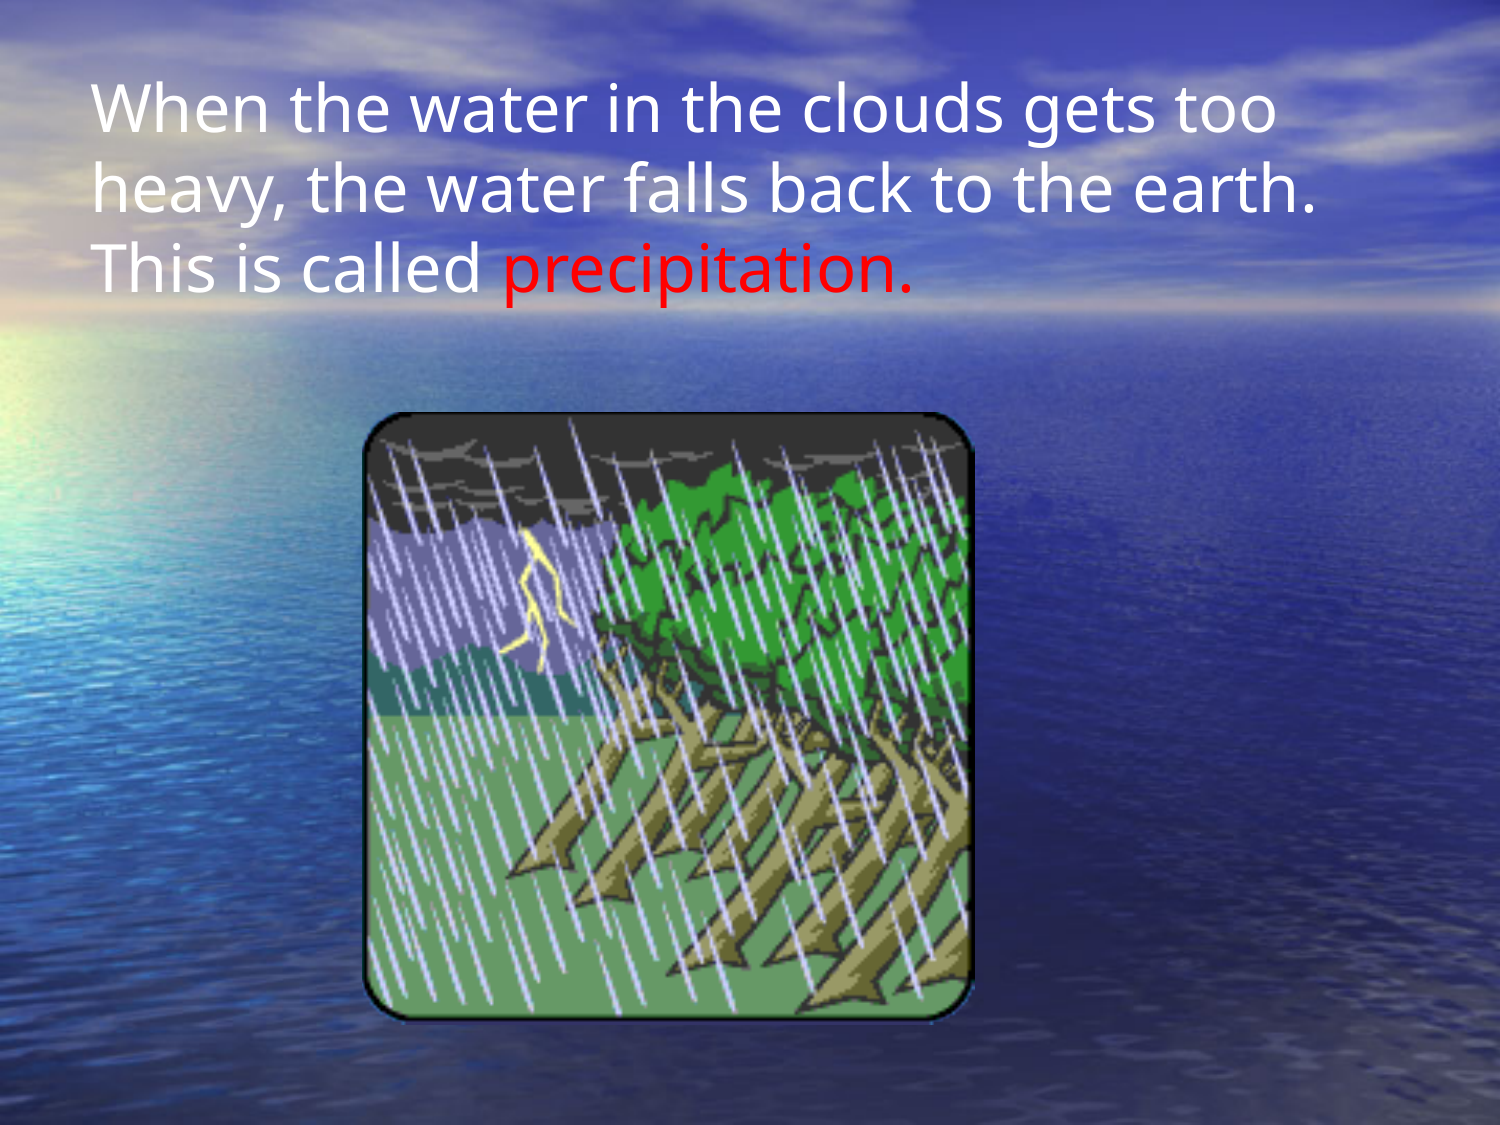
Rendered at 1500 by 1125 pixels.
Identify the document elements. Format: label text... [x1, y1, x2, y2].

title When the water in the clouds gets too heavy, the water falls back to the earth. This is called precipitation. [75, 112, 1425, 340]
picture [0, 0, 1500, 1125]
